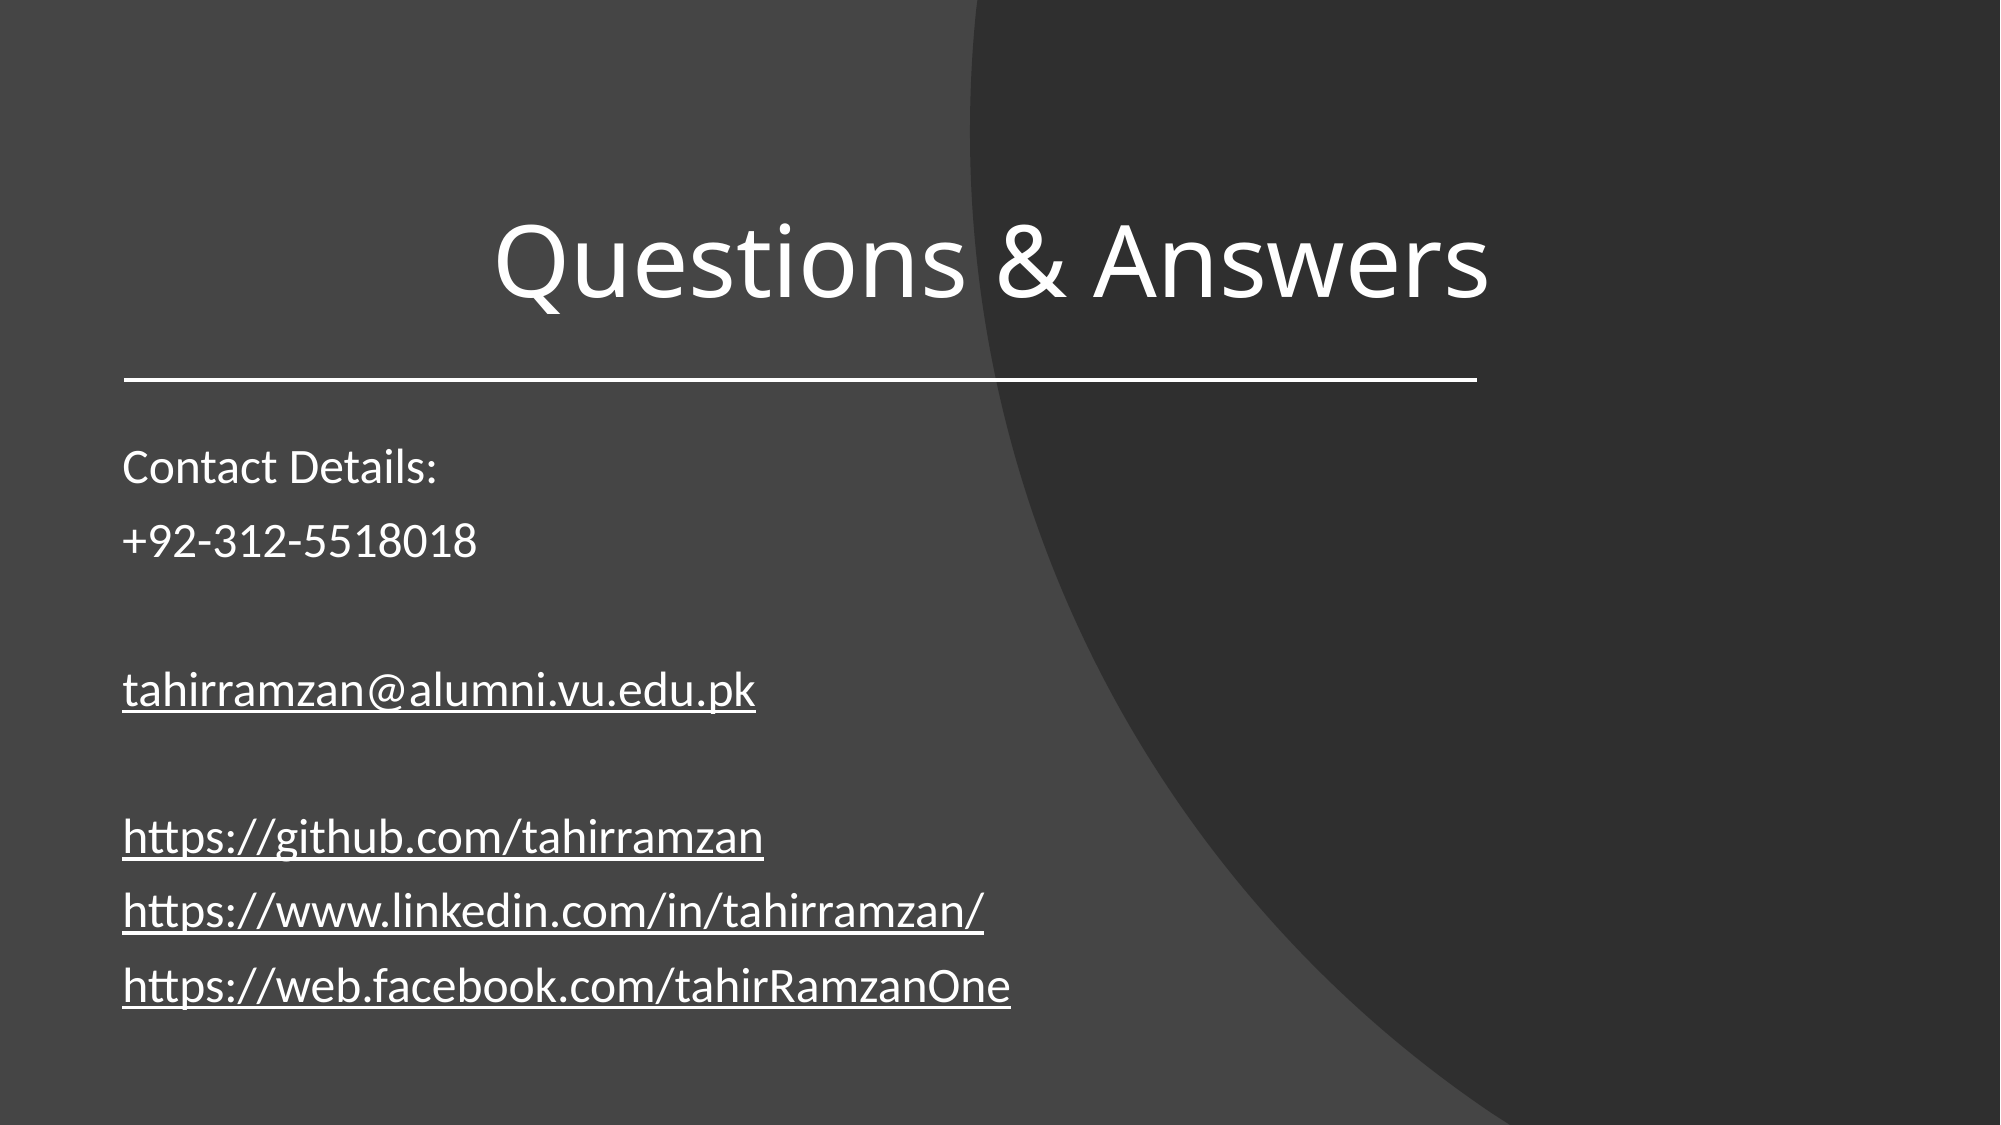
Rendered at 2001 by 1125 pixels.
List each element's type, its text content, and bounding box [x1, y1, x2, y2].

text_box [971, 0, 2000, 1125]
list Contact Details: +92-312-5518018 tahirramzan@alumni.vu.edu.pk https://github.com/tahirramzan https://www.linkedin.com/in/tahirramzan/ https://web.facebook.com/tahirRamzanOne [107, 433, 1933, 1025]
title Questions & Answers [107, 59, 1878, 327]
